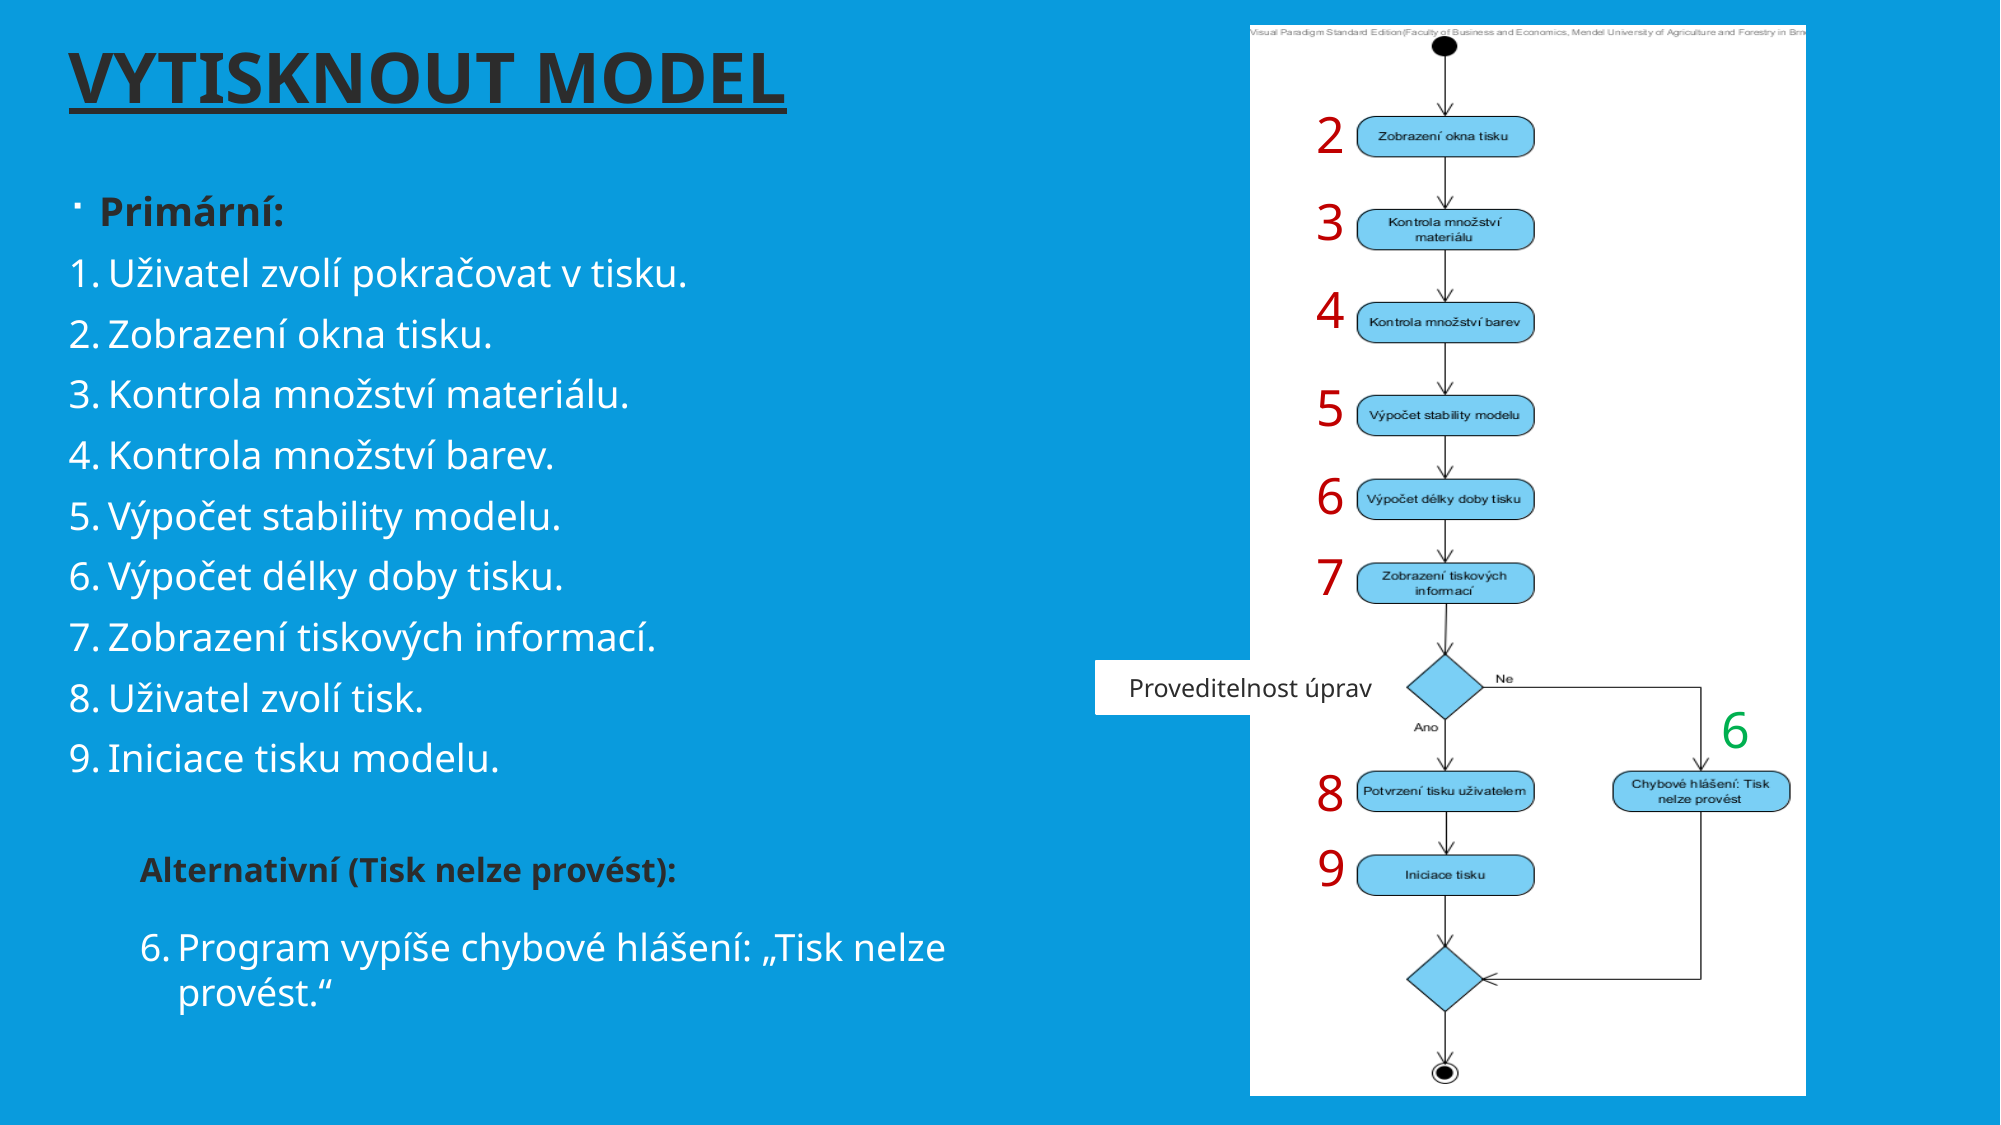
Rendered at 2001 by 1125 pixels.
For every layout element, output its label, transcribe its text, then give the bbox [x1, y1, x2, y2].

list VYTISKNOUT MODEL Primární: Uživatel zvolí pokračovat v tisku. Zobrazení okna tisku. Kontrola množství materiálu. Kontrola množství barev. Výpočet stability modelu. Výpočet délky doby tisku. Zobrazení tiskových informací. Uživatel zvolí tisk. Iniciace tisku modelu. [53, 35, 1225, 792]
text_box Alternativní (Tisk nelze provést): Program vypíše chybové hlášení: „Tisk nelze provést.“ [125, 841, 1084, 1022]
picture [1250, 26, 1805, 1095]
text_box Proveditelnost úprav [1095, 660, 1243, 715]
